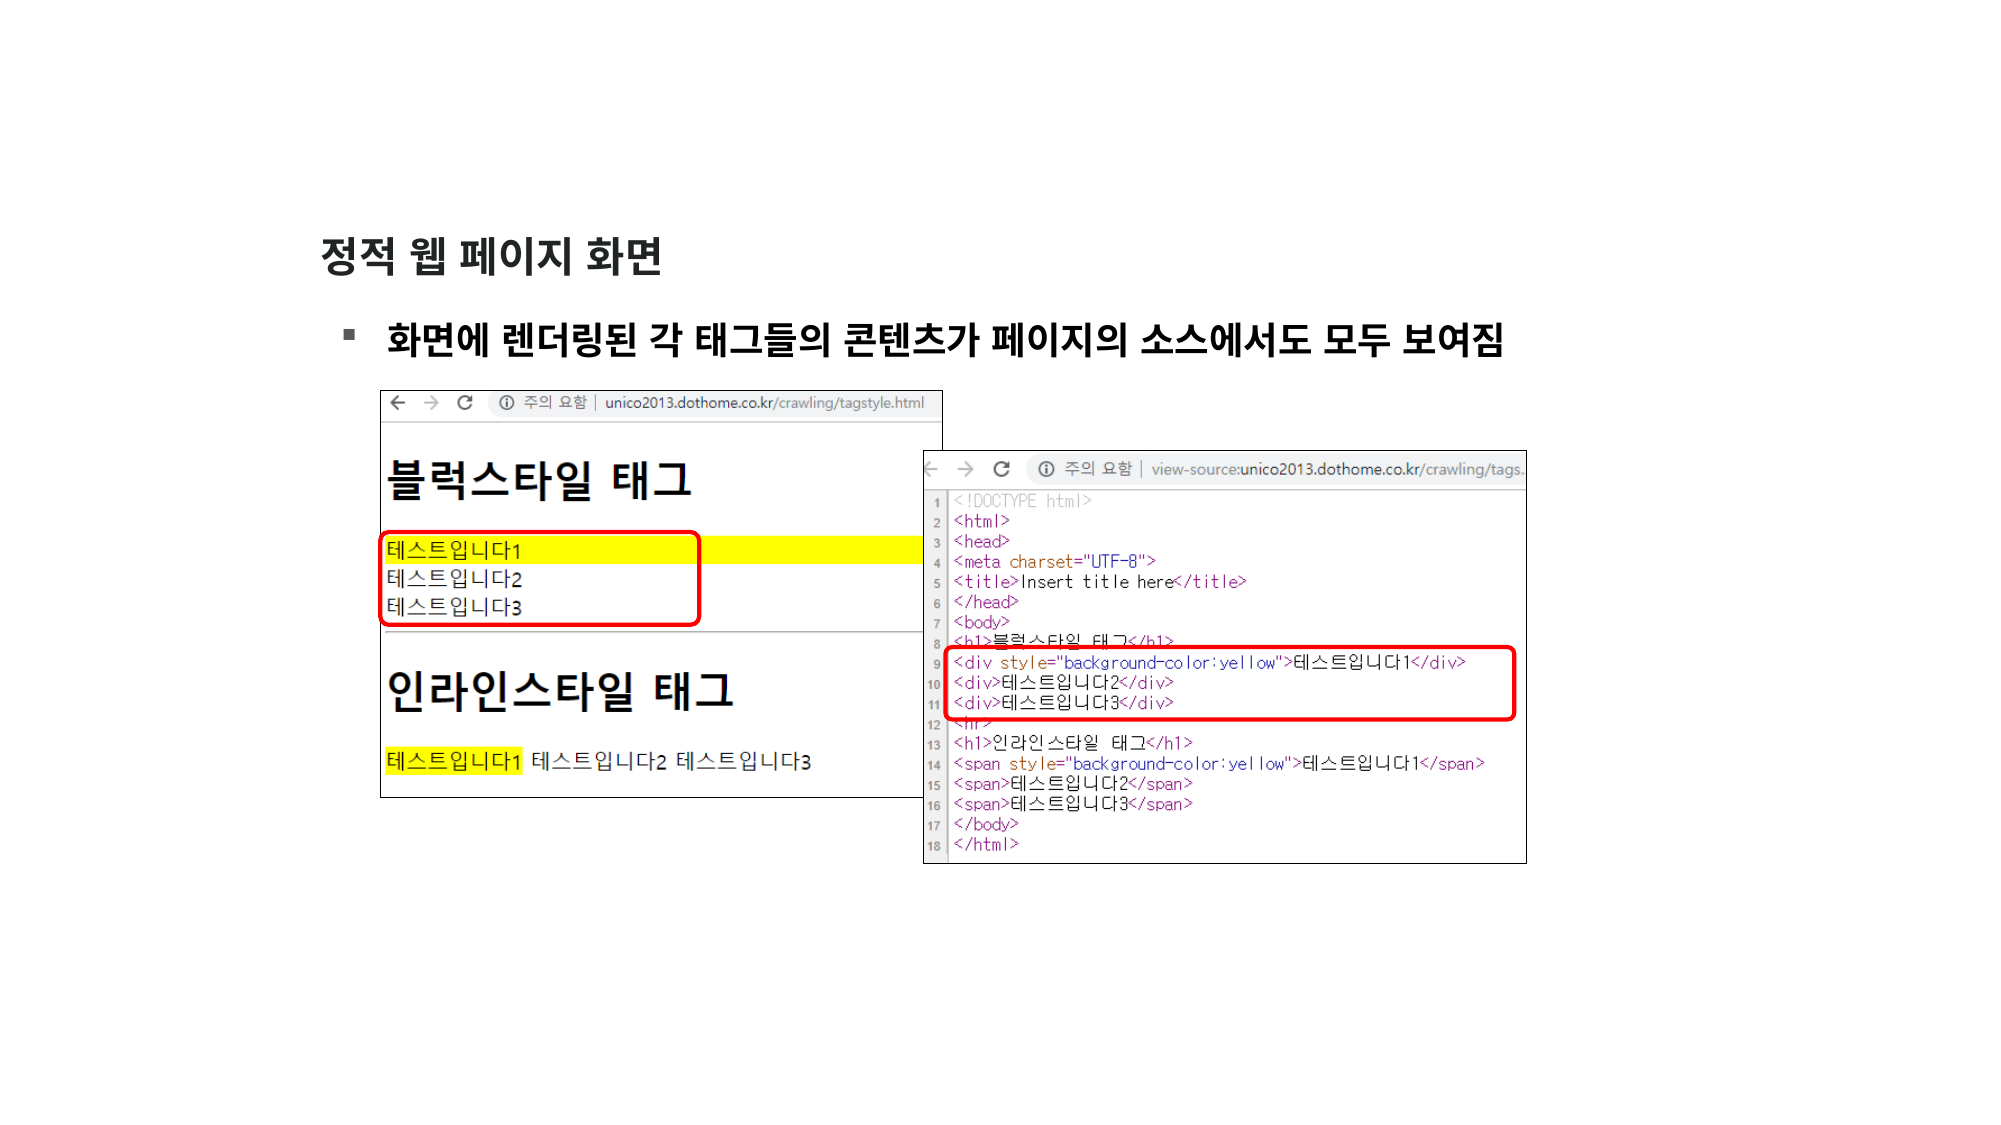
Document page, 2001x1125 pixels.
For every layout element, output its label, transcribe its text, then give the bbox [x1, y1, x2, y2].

text_box 정적 웹 페이지 화면 [305, 223, 1629, 289]
text_box 화면에 렌더링된 각 태그들의 콘텐츠가 페이지의 소스에서도 모두 보여짐 [325, 310, 1800, 371]
picture [380, 390, 1527, 863]
